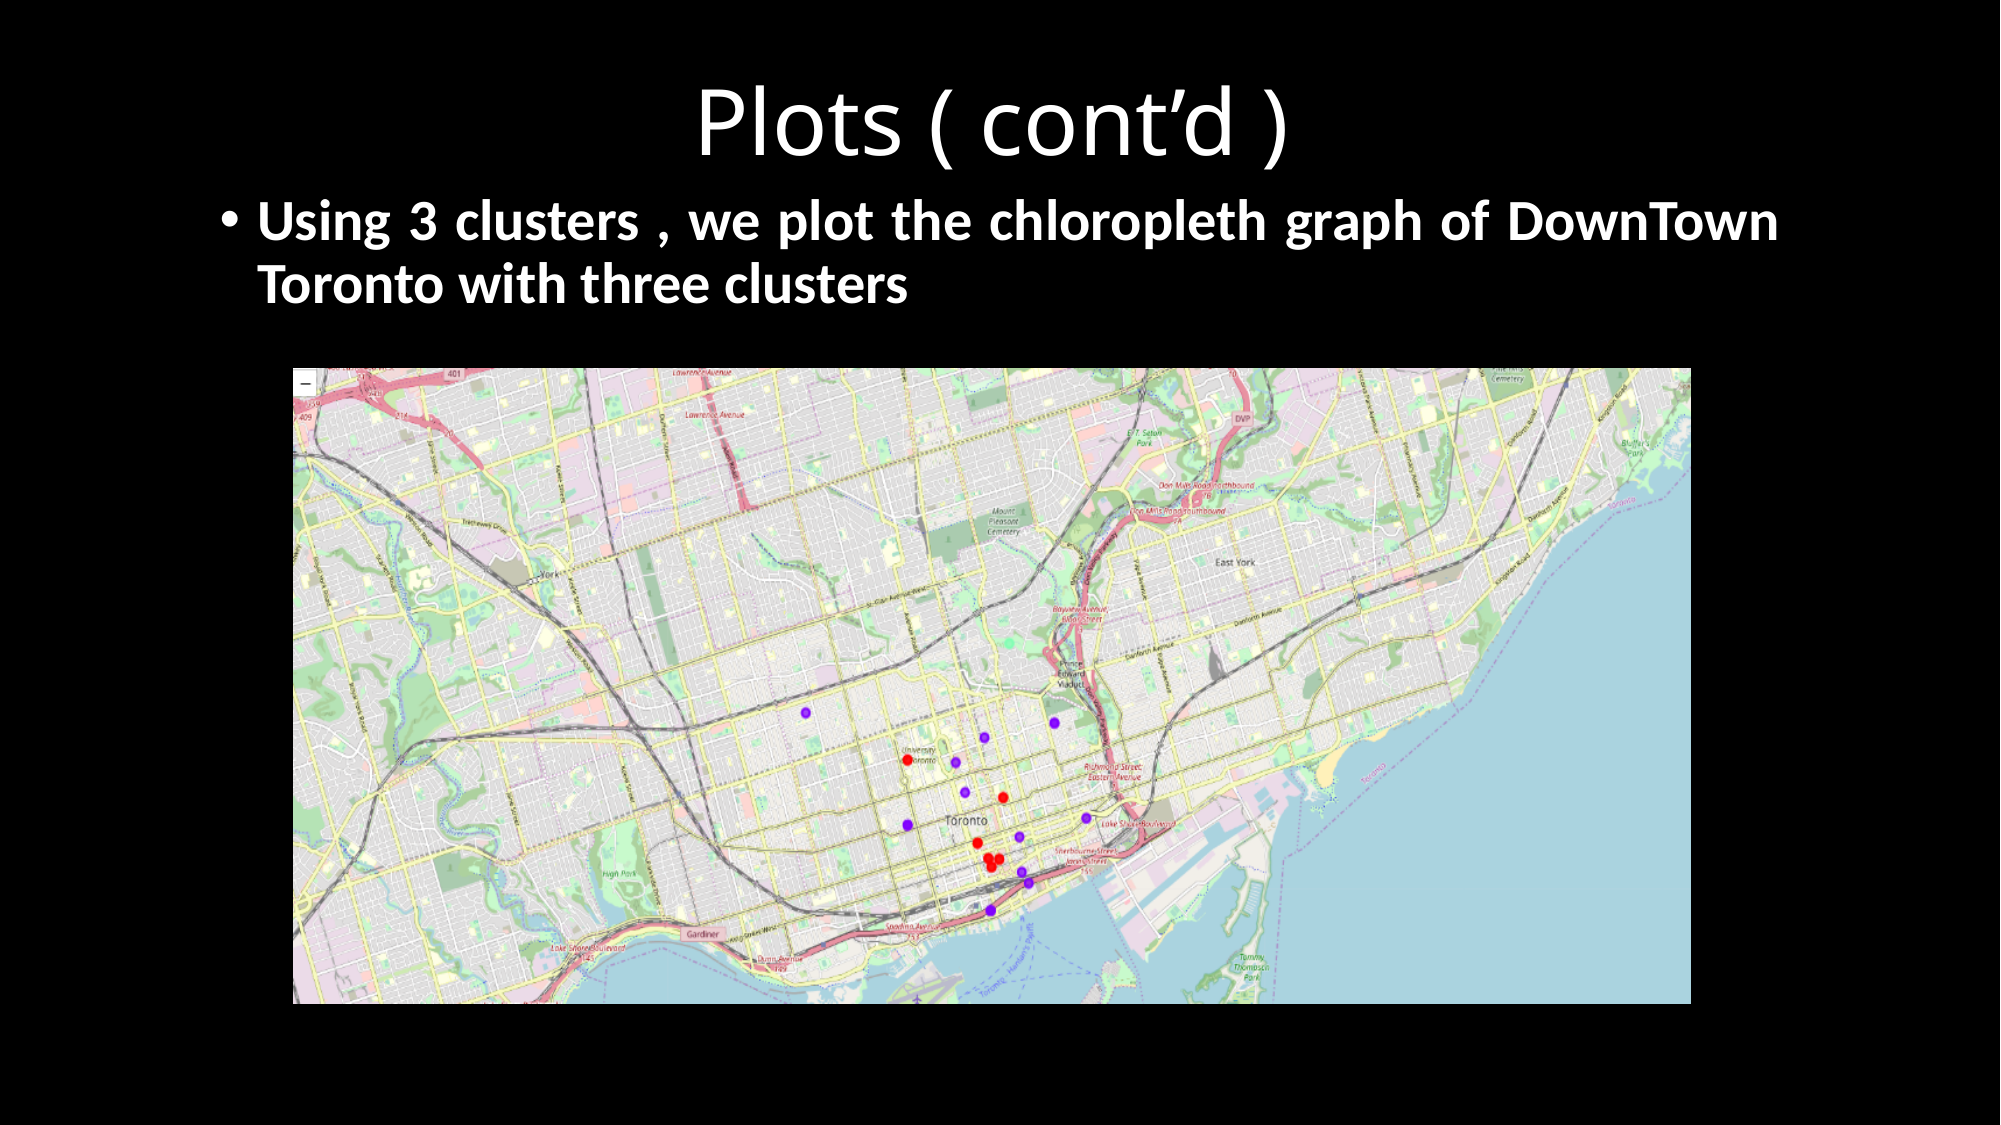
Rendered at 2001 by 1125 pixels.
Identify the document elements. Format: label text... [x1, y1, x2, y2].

text_box Plots ( cont’d ) [241, 57, 1742, 183]
picture [293, 368, 1691, 1004]
text_box Using 3 clusters , we plot the chloropleth graph of DownTown Toronto with three clusters [204, 183, 1796, 328]
